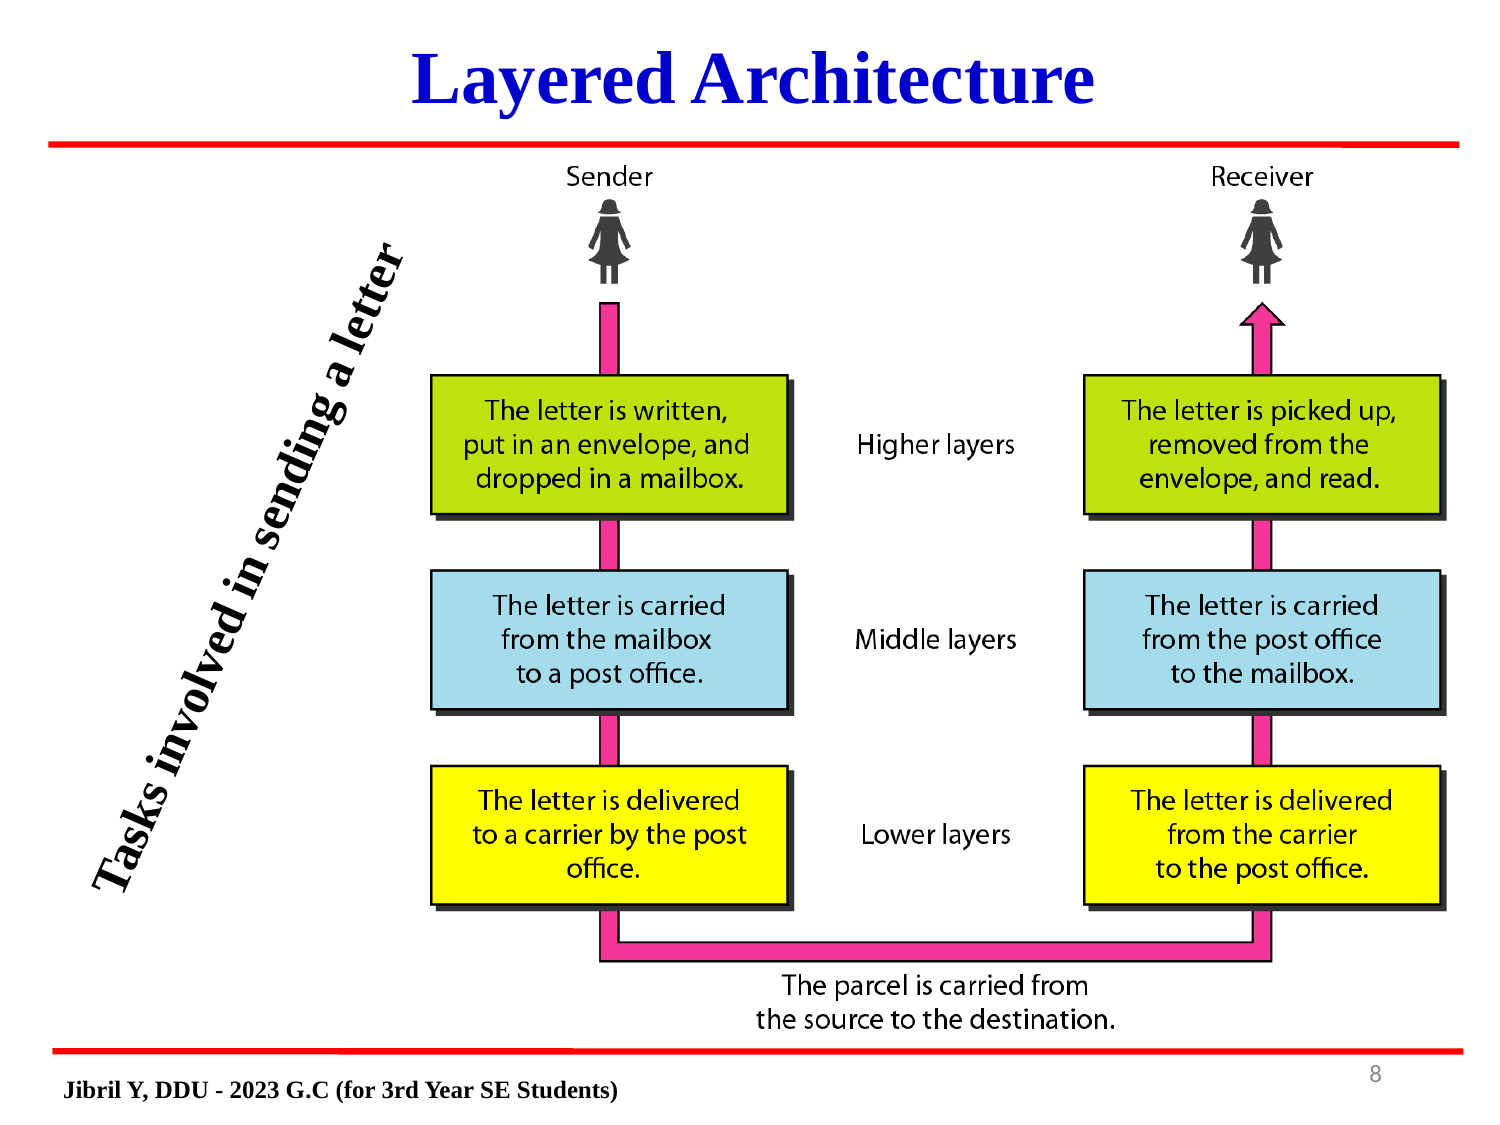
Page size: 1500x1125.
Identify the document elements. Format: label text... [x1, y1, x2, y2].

list Tasks involved in sending a letter [40, 146, 424, 949]
title Layered Architecture [48, 30, 1460, 128]
slide_number 8 [1059, 1053, 1397, 1103]
picture [429, 160, 1447, 1037]
footer Jibril Y, DDU - 2023 G.C (for 3rd Year SE Students) [48, 1058, 1366, 1119]
slide_number 8 [1059, 1044, 1397, 1050]
